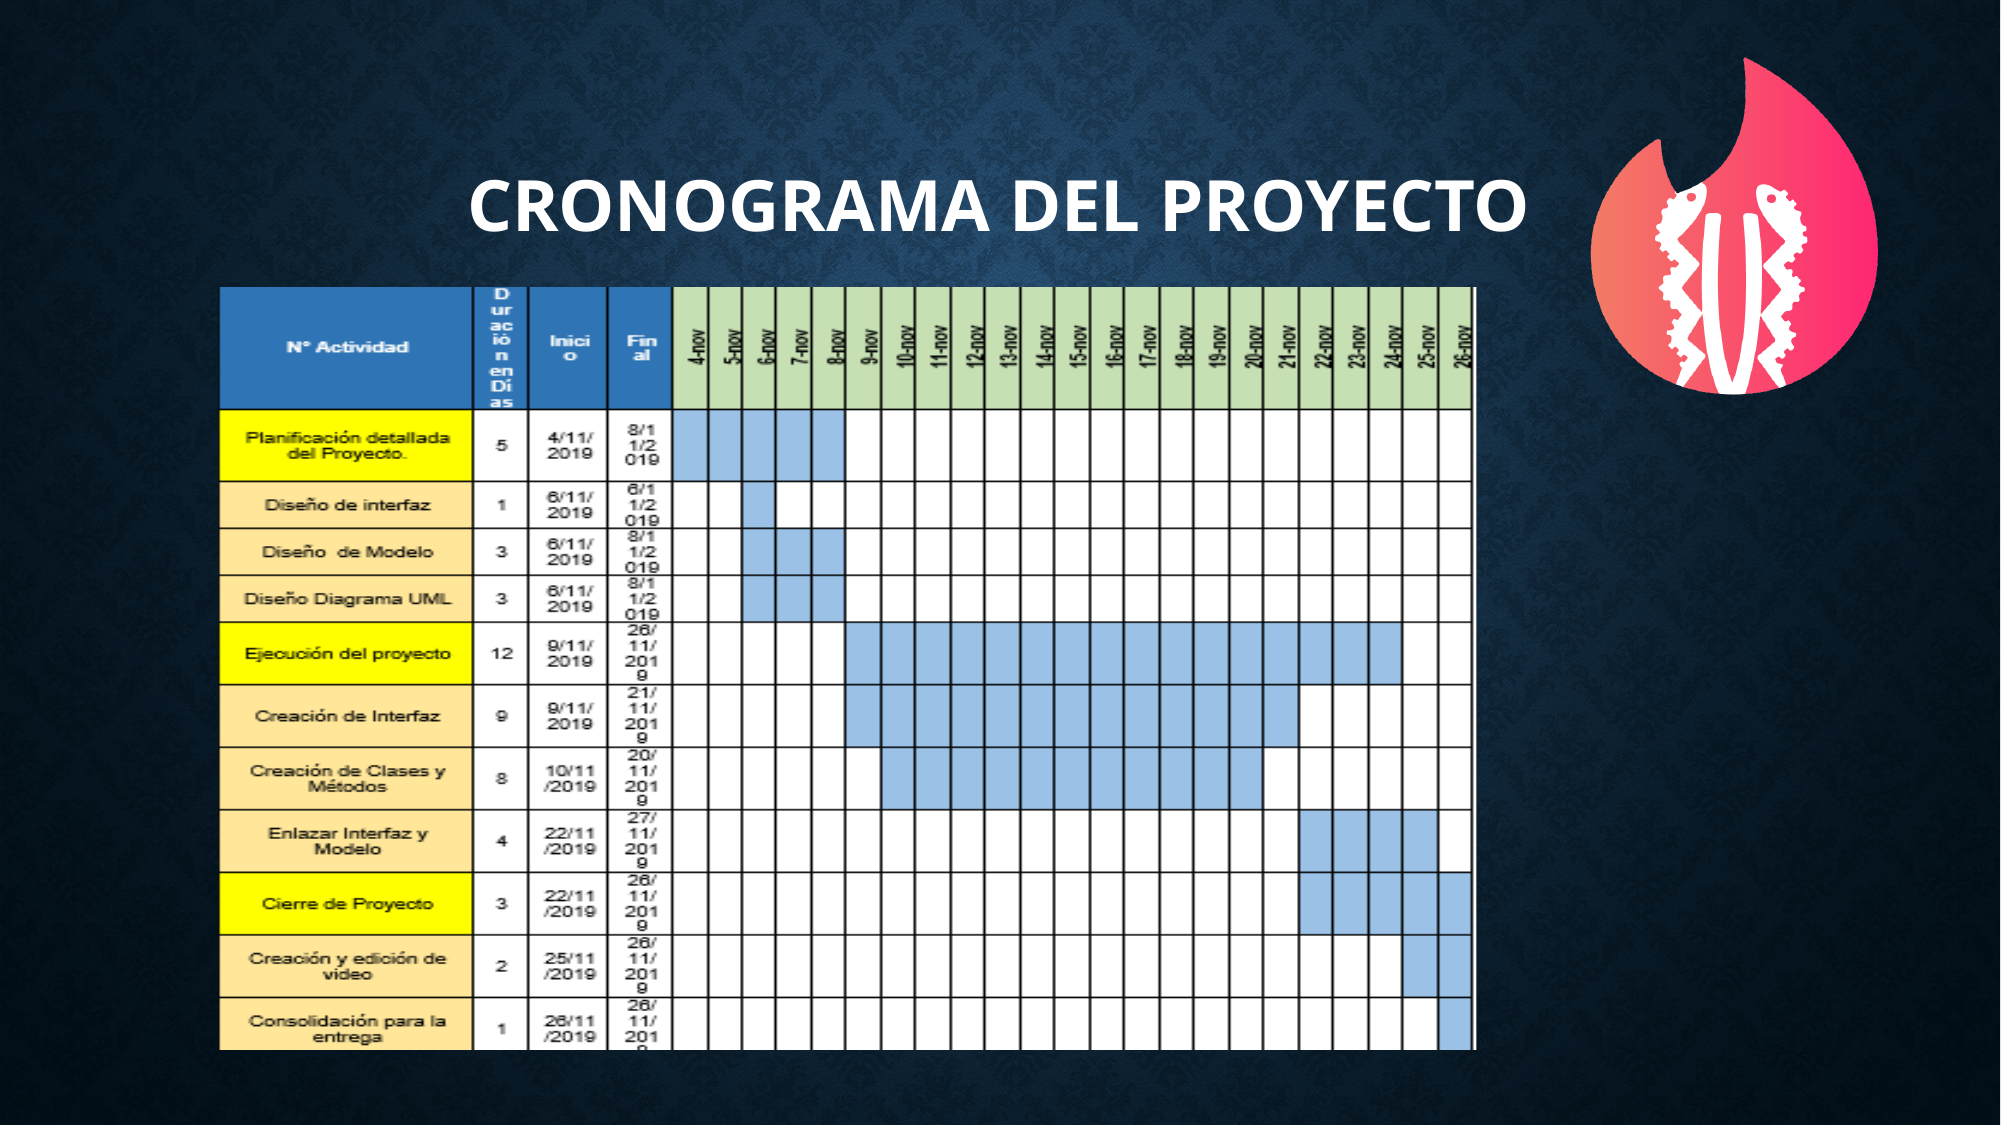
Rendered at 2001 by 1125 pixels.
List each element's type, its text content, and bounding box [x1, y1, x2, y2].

picture [1589, 57, 1879, 395]
title Cronograma del proyecto [149, 99, 1582, 318]
picture [217, 286, 1477, 1051]
